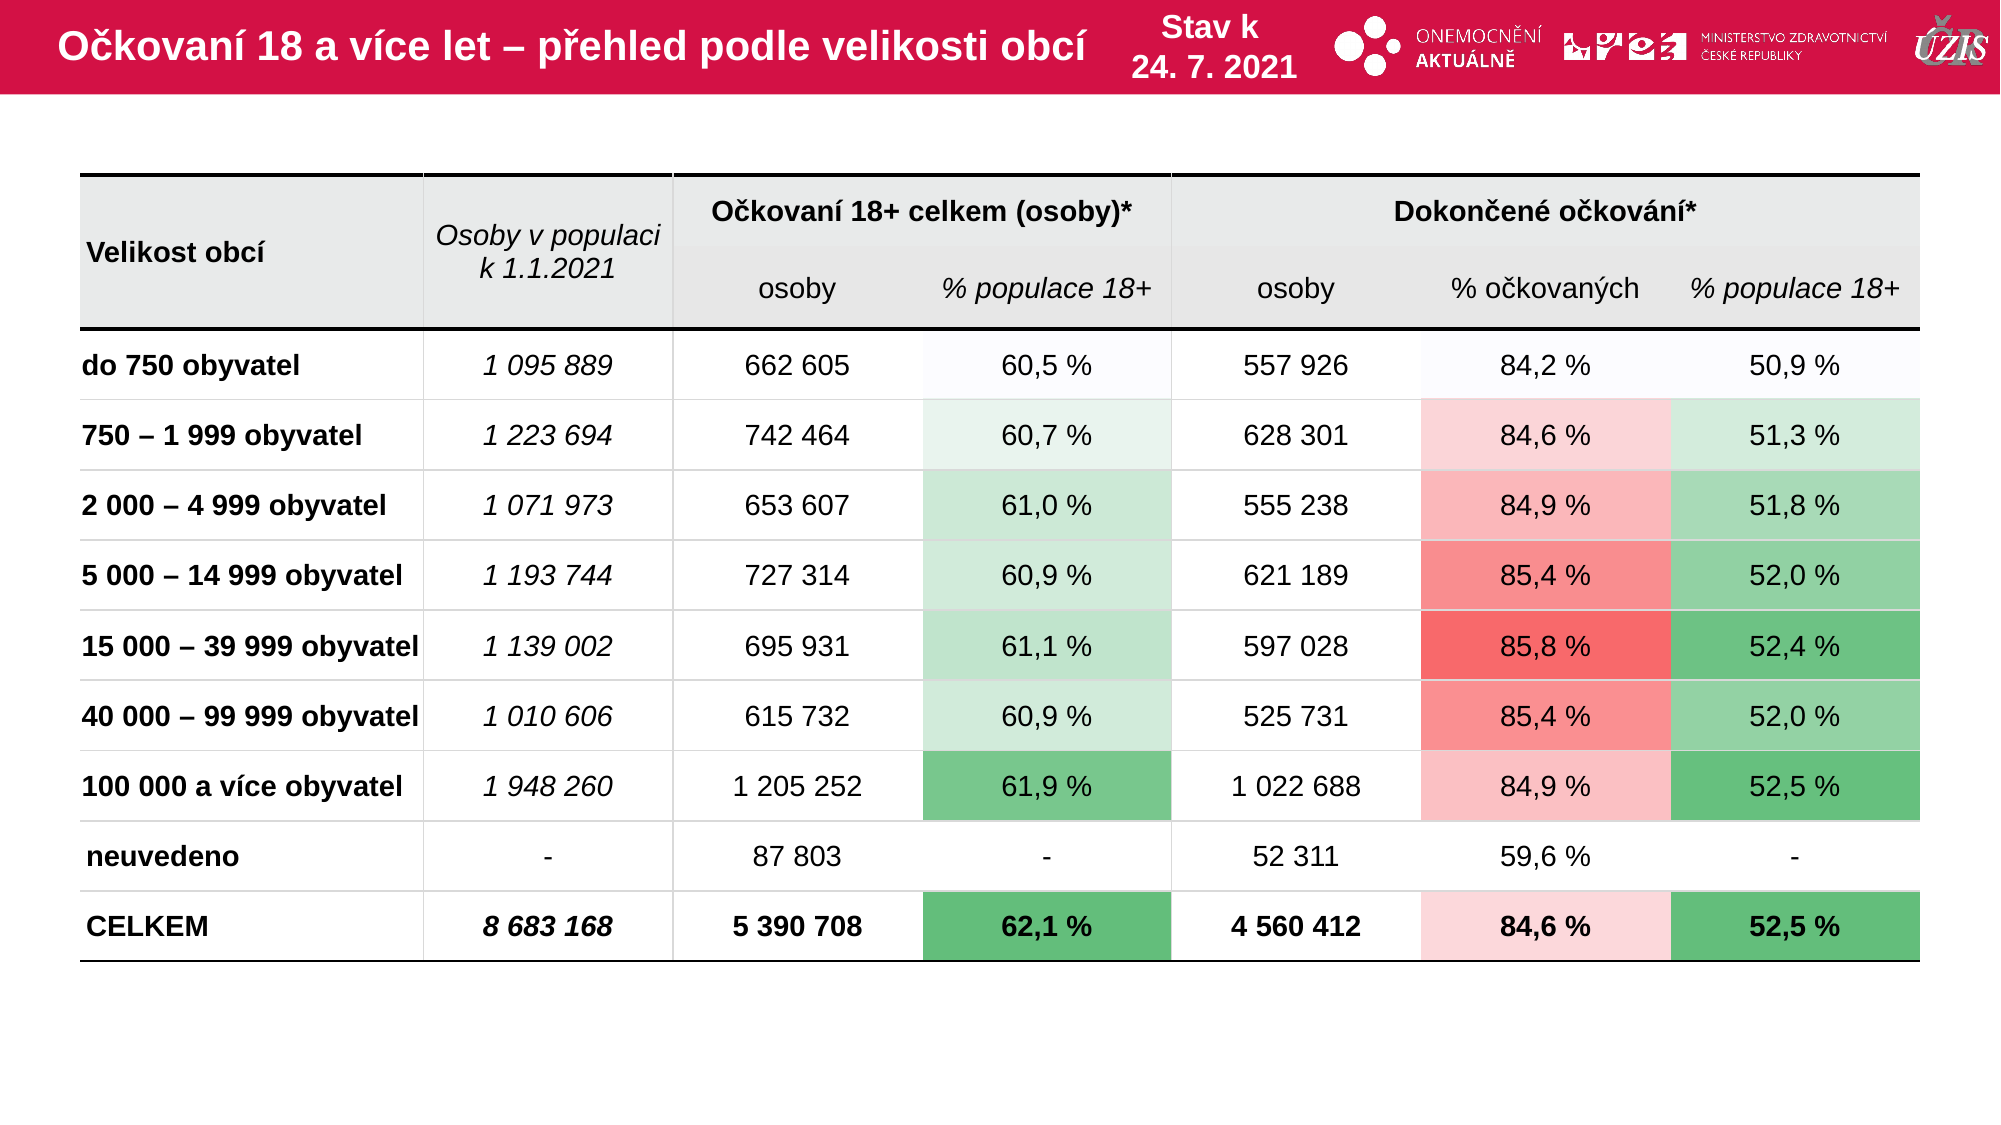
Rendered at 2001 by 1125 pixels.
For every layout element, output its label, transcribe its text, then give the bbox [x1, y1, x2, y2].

table_cell % populace 18+ [922, 246, 1171, 327]
table_cell - [424, 822, 672, 890]
text_box Stav k 24. 7. 2021 [1088, 0, 1341, 93]
table_cell 525 731 [1172, 681, 1421, 750]
table_cell 52,0 % [1670, 541, 1920, 609]
table_cell 52 311 [1172, 822, 1421, 890]
table_cell 51,8 % [1670, 471, 1920, 539]
table_cell 85,4 % [1421, 541, 1670, 609]
table_cell 555 238 [1172, 471, 1421, 539]
table_cell 84,2 % [1421, 331, 1670, 399]
table_cell 84,9 % [1421, 751, 1670, 820]
picture [1563, 31, 1888, 60]
table_cell CELKEM [80, 892, 423, 960]
table_cell 1 010 606 [424, 681, 672, 750]
table_cell 4 560 412 [1172, 892, 1421, 960]
table_cell 40 000 – 99 999 obyvatel [80, 681, 423, 750]
table_cell 84,6 % [1421, 400, 1670, 469]
picture [1915, 15, 1989, 66]
table_cell neuvedeno [80, 822, 423, 890]
table_cell 61,1 % [922, 611, 1171, 679]
table_cell 85,4 % [1421, 681, 1670, 750]
table_cell osoby [1172, 246, 1421, 327]
table_cell 60,9 % [922, 681, 1171, 750]
table_cell 85,8 % [1421, 611, 1670, 679]
table_cell 52,0 % [1670, 681, 1920, 750]
table_cell 621 189 [1172, 541, 1421, 609]
table_cell 1 139 002 [424, 611, 672, 679]
table_cell do 750 obyvatel [80, 331, 423, 399]
table_cell % očkovaných [1421, 246, 1670, 327]
table_cell 8 683 168 [424, 892, 672, 960]
table_cell 1 205 252 [674, 751, 922, 820]
table_cell 61,9 % [922, 751, 1171, 820]
table_cell 1 223 694 [424, 400, 672, 469]
table_cell 557 926 [1172, 331, 1421, 399]
table_cell 50,9 % [1670, 331, 1920, 399]
table_cell 1 193 744 [424, 541, 672, 609]
table_cell 597 028 [1172, 611, 1421, 679]
table_header Očkovaní 18+ celkem (osoby)* [674, 177, 1171, 246]
table_cell 742 464 [674, 400, 922, 469]
table_cell osoby [674, 246, 922, 327]
table_cell 1 071 973 [424, 471, 672, 539]
table_cell 84,9 % [1421, 471, 1670, 539]
table_cell % populace 18+ [1670, 246, 1920, 327]
table_cell 84,6 % [1421, 892, 1670, 960]
table_cell 662 605 [674, 331, 922, 399]
table_cell 60,9 % [922, 541, 1171, 609]
table_cell 52,4 % [1670, 611, 1920, 679]
table_cell 100 000 a více obyvatel [80, 751, 423, 820]
table_cell 2 000 – 4 999 obyvatel [80, 471, 423, 539]
table_cell 1 022 688 [1172, 751, 1421, 820]
table_cell 87 803 [674, 822, 922, 890]
table_cell 15 000 – 39 999 obyvatel [80, 611, 423, 679]
table_cell 52,5 % [1670, 892, 1920, 960]
table_header Velikost obcí [80, 177, 423, 327]
table_cell 52,5 % [1670, 751, 1920, 820]
table_cell - [922, 822, 1171, 890]
table_cell 1 095 889 [424, 331, 672, 399]
table_cell 59,6 % [1421, 822, 1670, 890]
table_cell 60,7 % [922, 400, 1171, 469]
table_cell 61,0 % [922, 471, 1171, 539]
table_cell 1 948 260 [424, 751, 672, 820]
table_header Osoby v populaci k 1.1.2021 [424, 177, 672, 327]
title Očkovaní 18 a více let – přehled podle velikosti obcí [42, 0, 1262, 95]
table_cell 5 000 – 14 999 obyvatel [80, 541, 423, 609]
table_cell 750 – 1 999 obyvatel [80, 400, 423, 469]
table_cell 5 390 708 [674, 892, 922, 960]
table_cell - [1670, 822, 1920, 890]
table_cell 615 732 [674, 681, 922, 750]
table_cell 695 931 [674, 611, 922, 679]
table_cell 60,5 % [922, 331, 1171, 399]
table_cell 727 314 [674, 541, 922, 609]
picture [1341, 16, 1542, 76]
table_cell 51,3 % [1670, 400, 1920, 469]
table_cell 628 301 [1172, 400, 1421, 469]
table_header Dokončené očkování* [1172, 177, 1920, 246]
table_cell 653 607 [674, 471, 922, 539]
table_cell 62,1 % [922, 892, 1171, 960]
